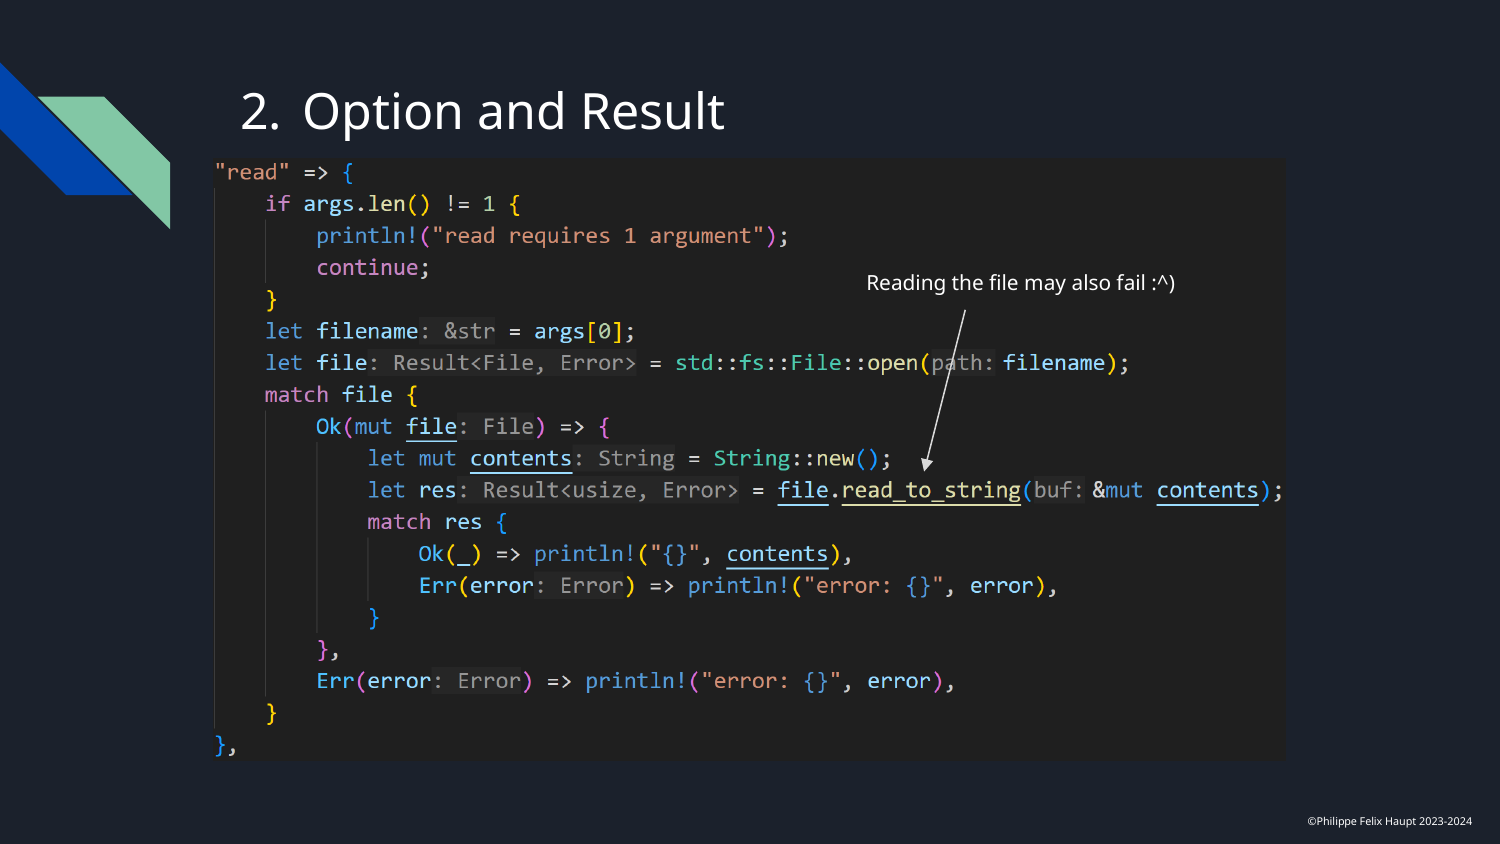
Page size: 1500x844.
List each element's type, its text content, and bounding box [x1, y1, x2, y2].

picture [213, 158, 1287, 761]
text_box ©Philippe Felix Haupt 2023-2024 [1292, 801, 1500, 844]
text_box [923, 309, 966, 472]
title Option and Result [212, 64, 1368, 215]
